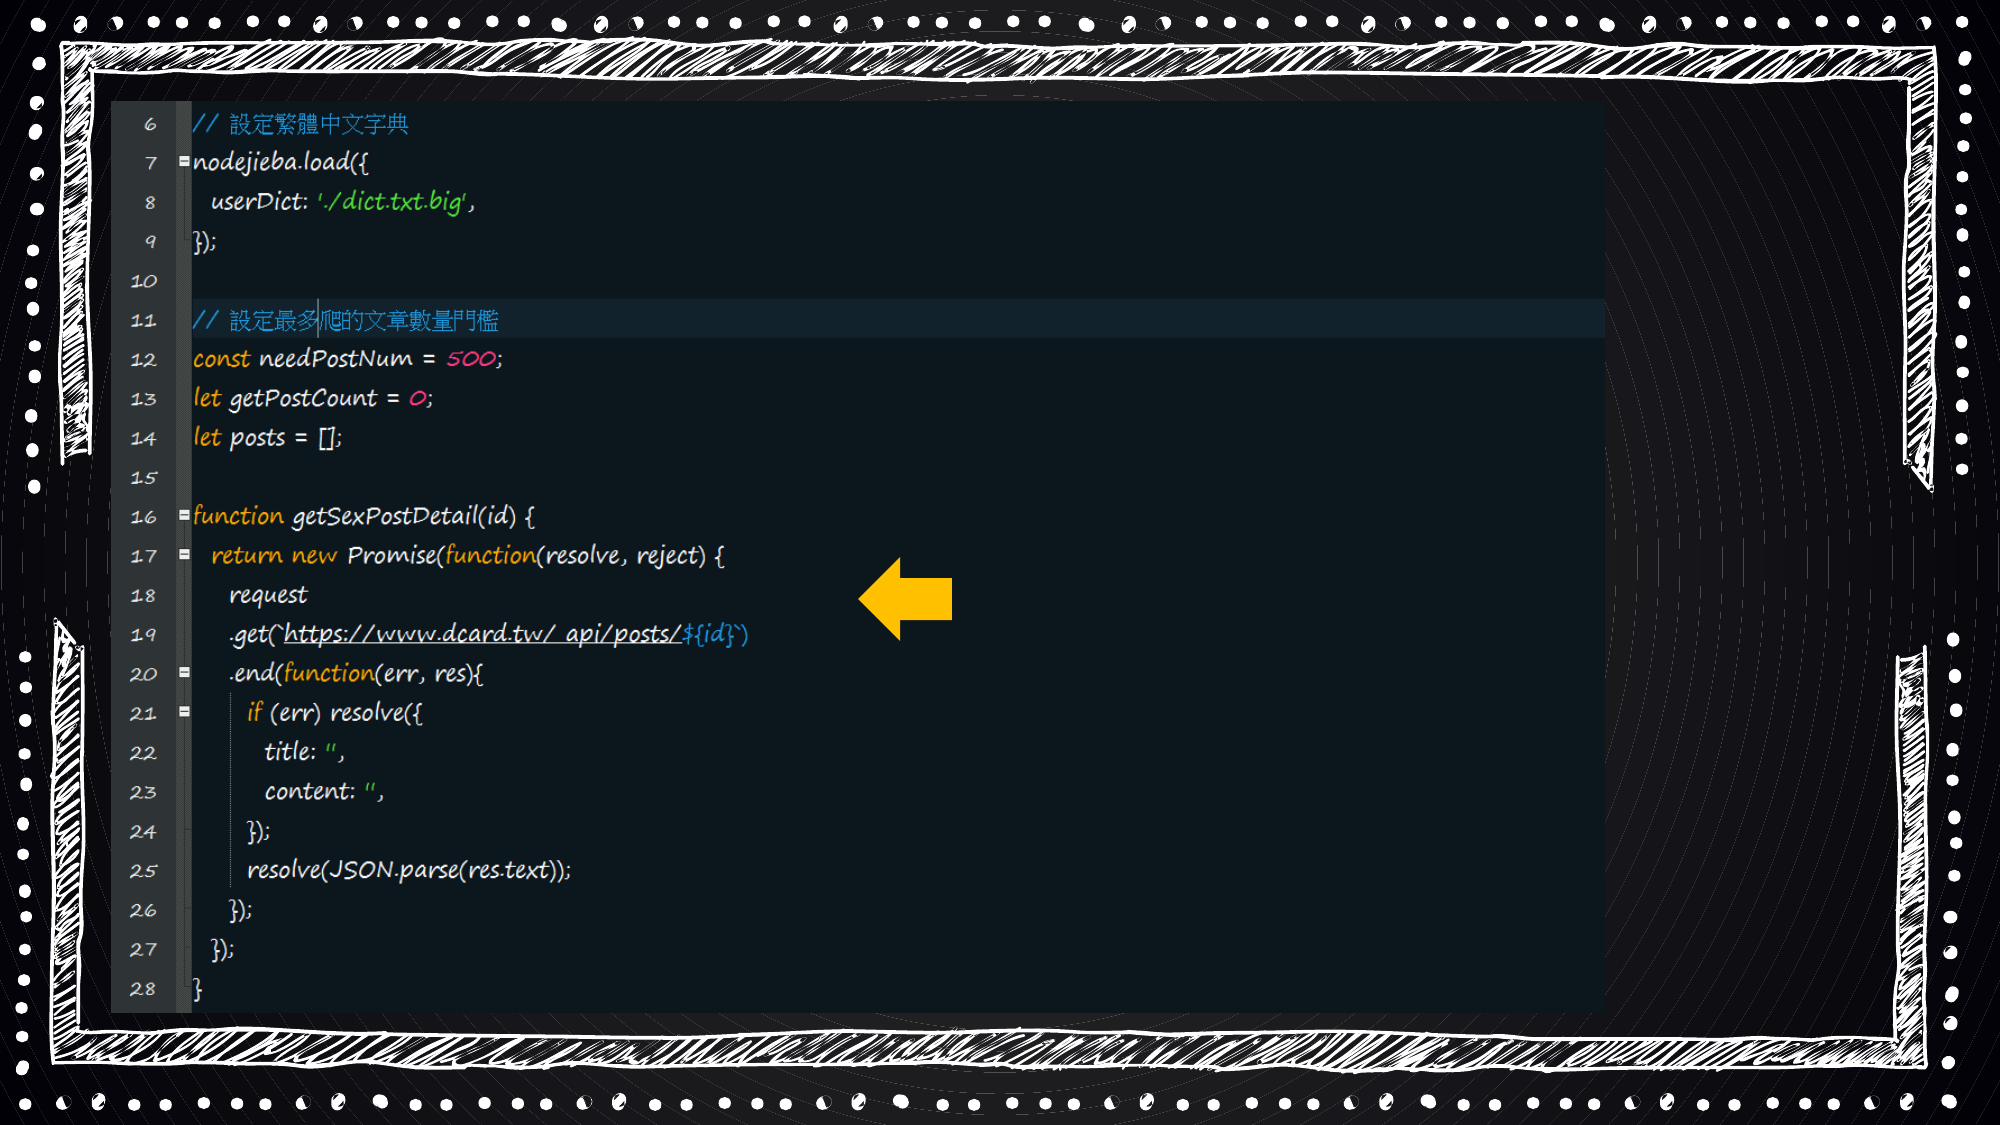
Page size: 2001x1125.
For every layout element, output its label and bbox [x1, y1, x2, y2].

picture [111, 101, 1605, 1013]
